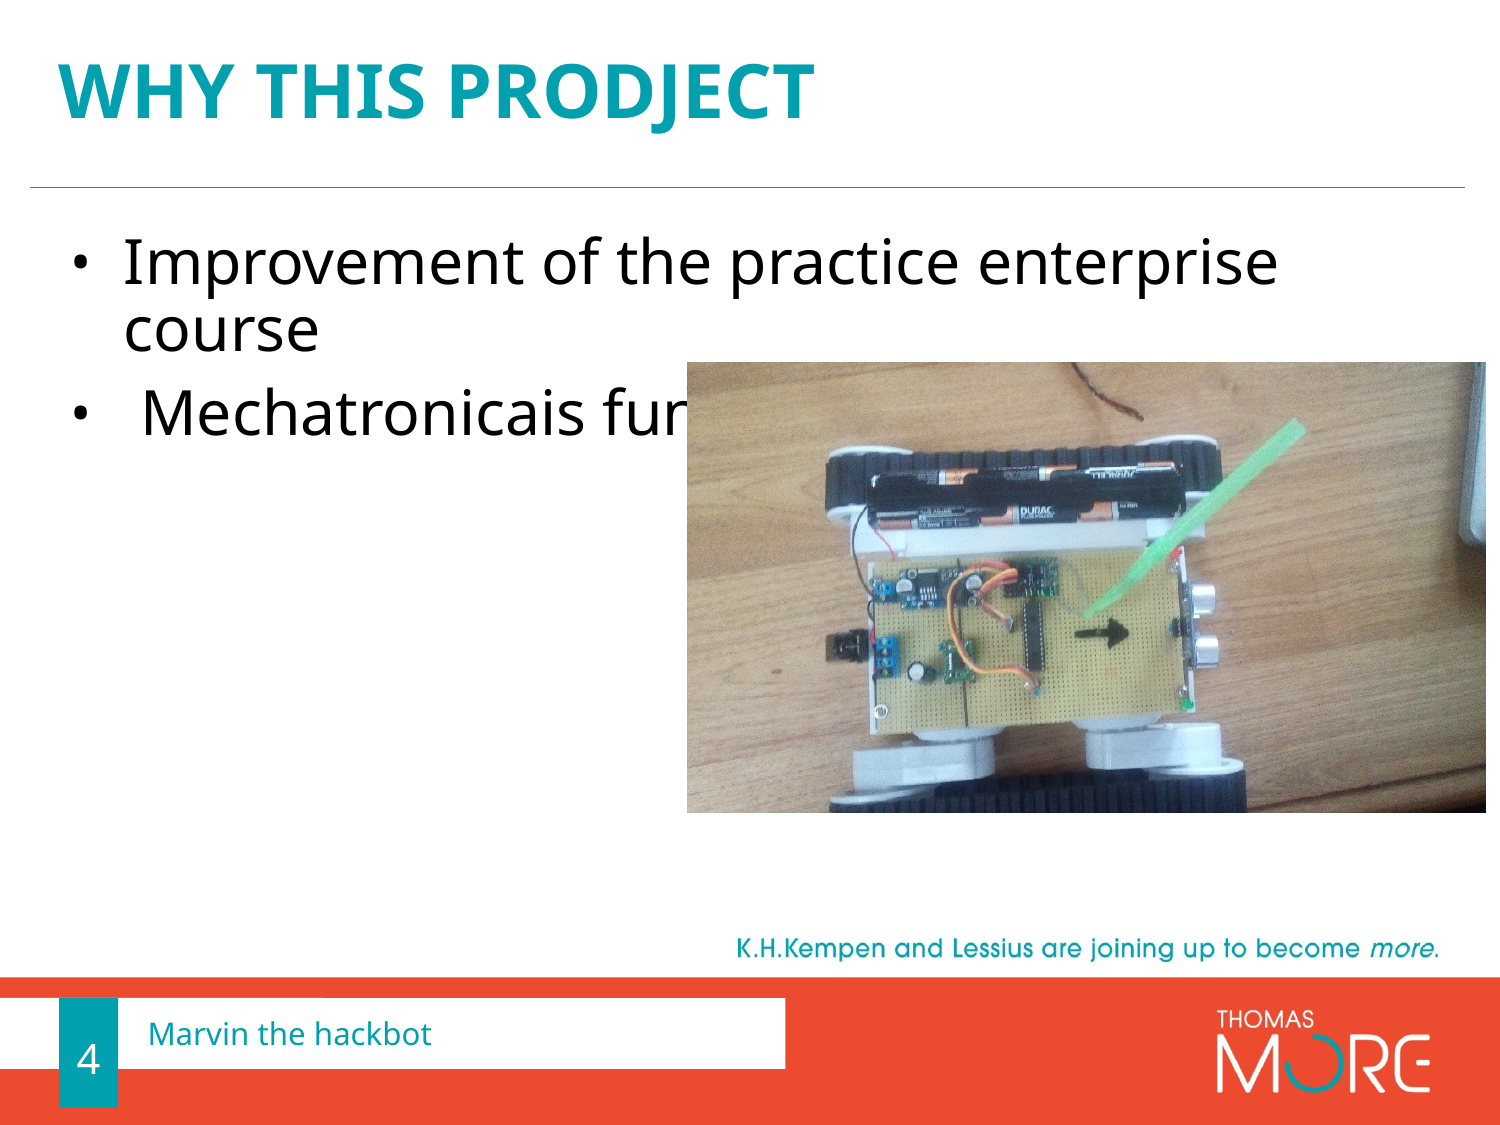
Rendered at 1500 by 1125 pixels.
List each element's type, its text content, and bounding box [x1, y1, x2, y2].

picture [738, 938, 1438, 962]
picture [1187, 980, 1459, 1122]
footer Marvin the hackbot [123, 998, 786, 1069]
title Why this prodject [0, 0, 1500, 188]
picture [687, 362, 1486, 813]
slide_number 4 [59, 998, 119, 1108]
list Improvement of the practice enterprise course Mechatronicais fun [0, 188, 1500, 916]
